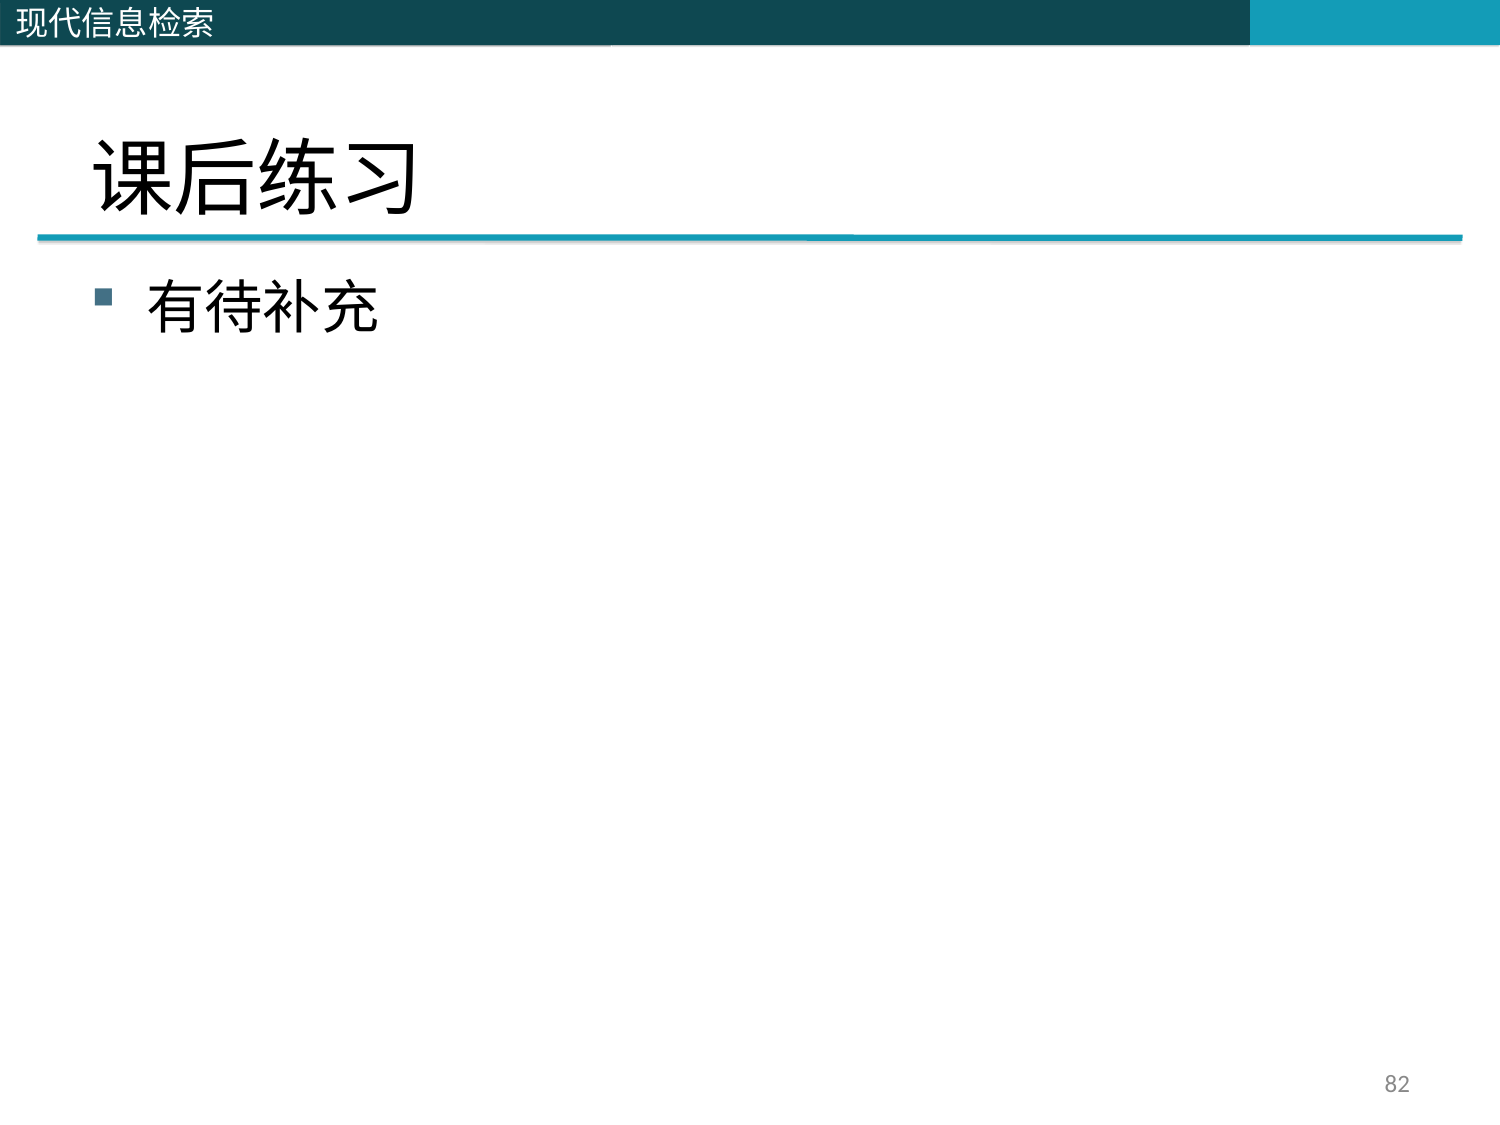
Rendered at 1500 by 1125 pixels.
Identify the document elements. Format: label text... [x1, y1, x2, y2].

slide_number 82 [1074, 1062, 1425, 1103]
title 课后练习 [74, 44, 1426, 233]
list 有待补充 [74, 262, 1426, 1076]
